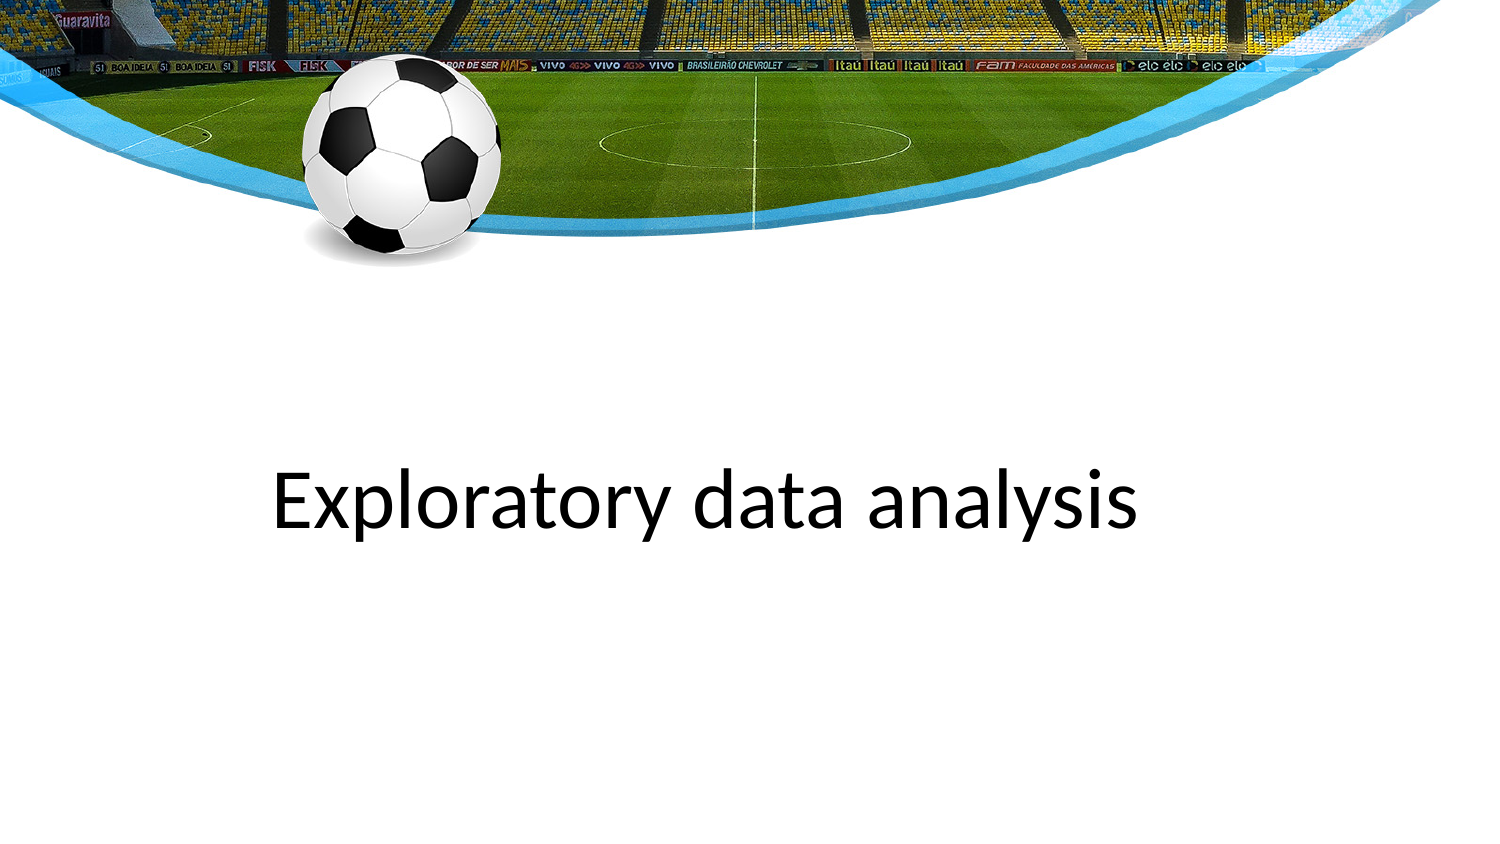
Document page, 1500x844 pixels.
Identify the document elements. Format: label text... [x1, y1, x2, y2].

title Exploratory data analysis [188, 434, 1223, 554]
picture [0, 0, 1500, 844]
